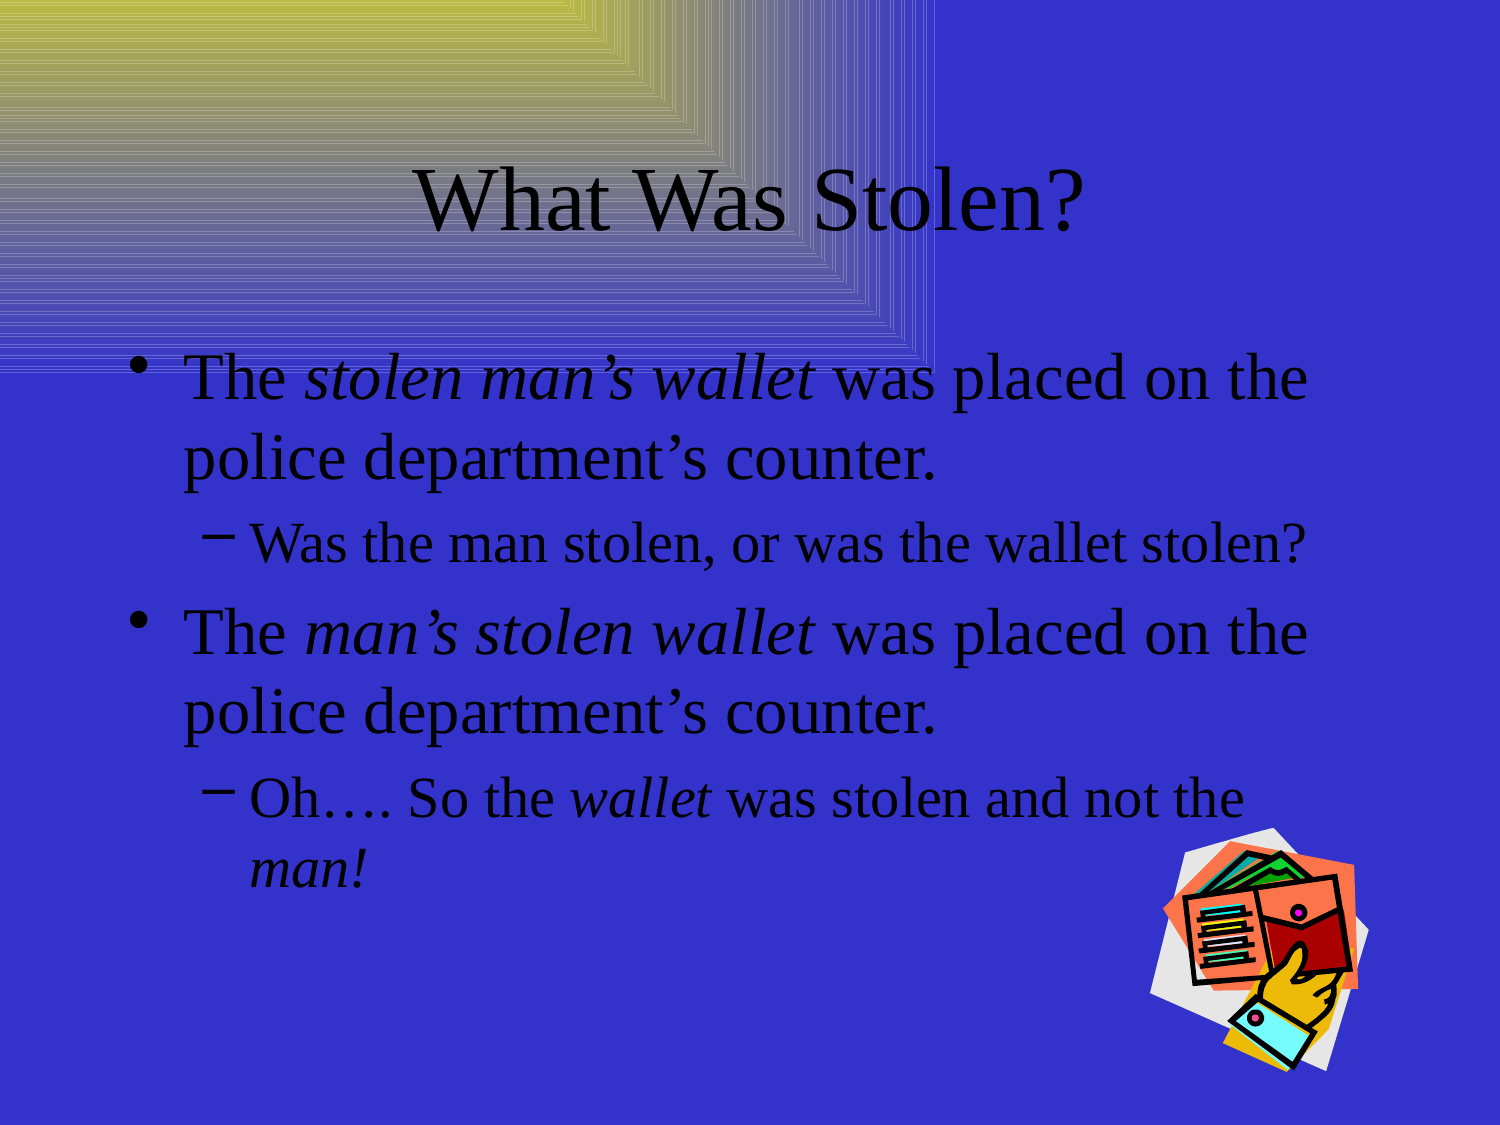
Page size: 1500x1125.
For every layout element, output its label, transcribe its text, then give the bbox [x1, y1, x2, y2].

picture [1149, 824, 1373, 1076]
title What Was Stolen? [112, 99, 1388, 288]
list The stolen man’s wallet was placed on the police department’s counter. Was the man stolen, or was the wallet stolen? The man’s stolen wallet was placed on the police department’s counter. Oh…. So the wallet was stolen and not the man! [112, 324, 1388, 1001]
